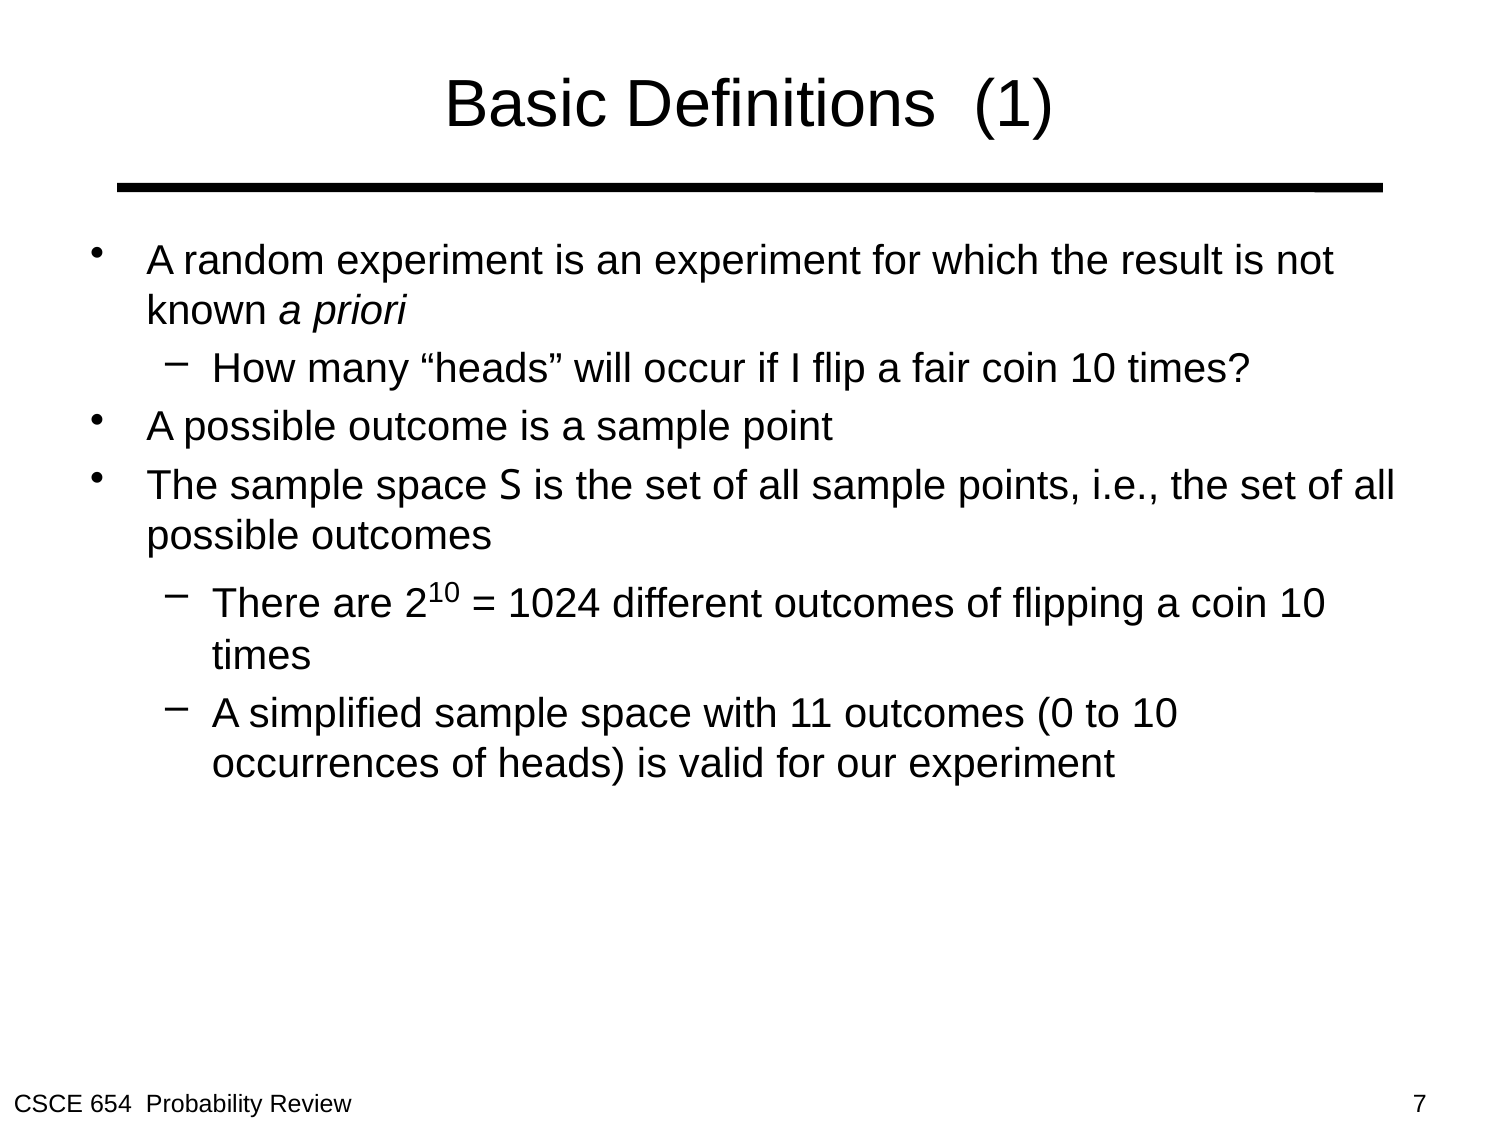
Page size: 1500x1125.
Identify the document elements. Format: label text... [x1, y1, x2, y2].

list A random experiment is an experiment for which the result is not known a priori How many “heads” will occur if I flip a fair coin 10 times? A possible outcome is a sample point The sample space S is the set of all sample points, i.e., the set of all possible outcomes There are 210 = 1024 different outcomes of flipping a coin 10 times A simplified sample space with 11 outcomes (0 to 10 occurrences of heads) is valid for our experiment [75, 224, 1425, 1005]
title Basic Definitions (1) [75, 24, 1425, 175]
